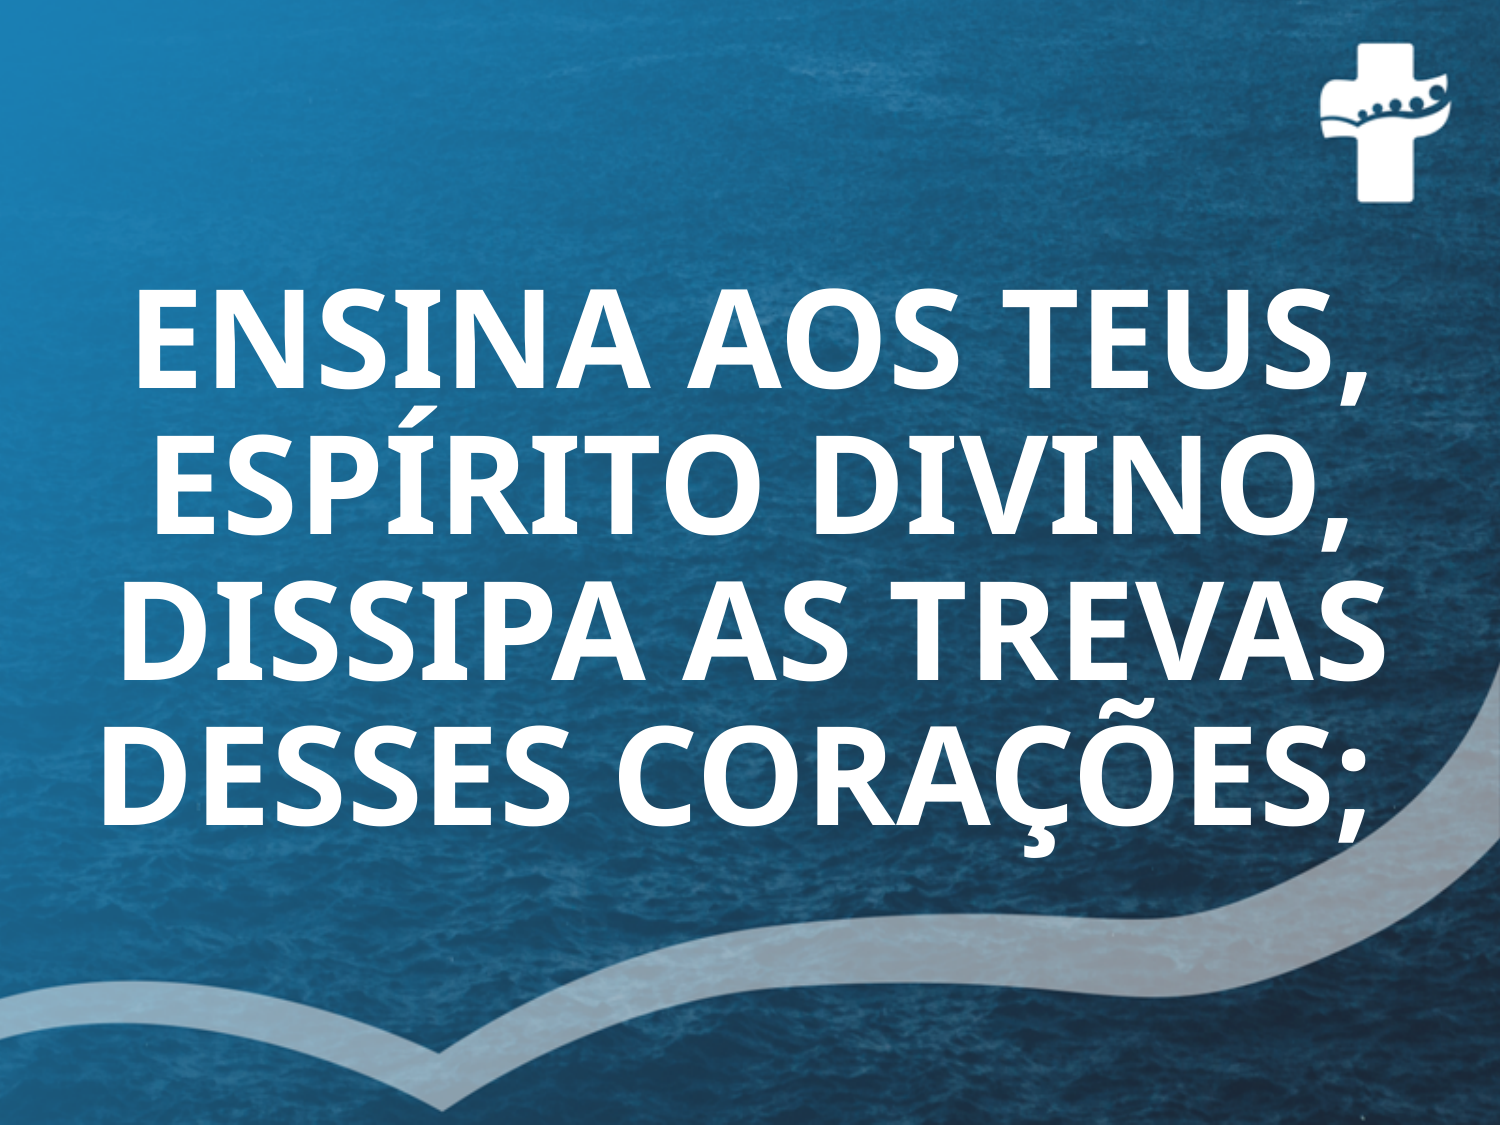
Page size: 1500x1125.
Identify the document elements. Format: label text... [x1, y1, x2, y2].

title ENSINA AOS TEUS, ESPÍRITO DIVINO, DISSIPA AS TREVAS DESSES CORAÇÕES; [76, 467, 1428, 656]
picture [0, 0, 1500, 1125]
